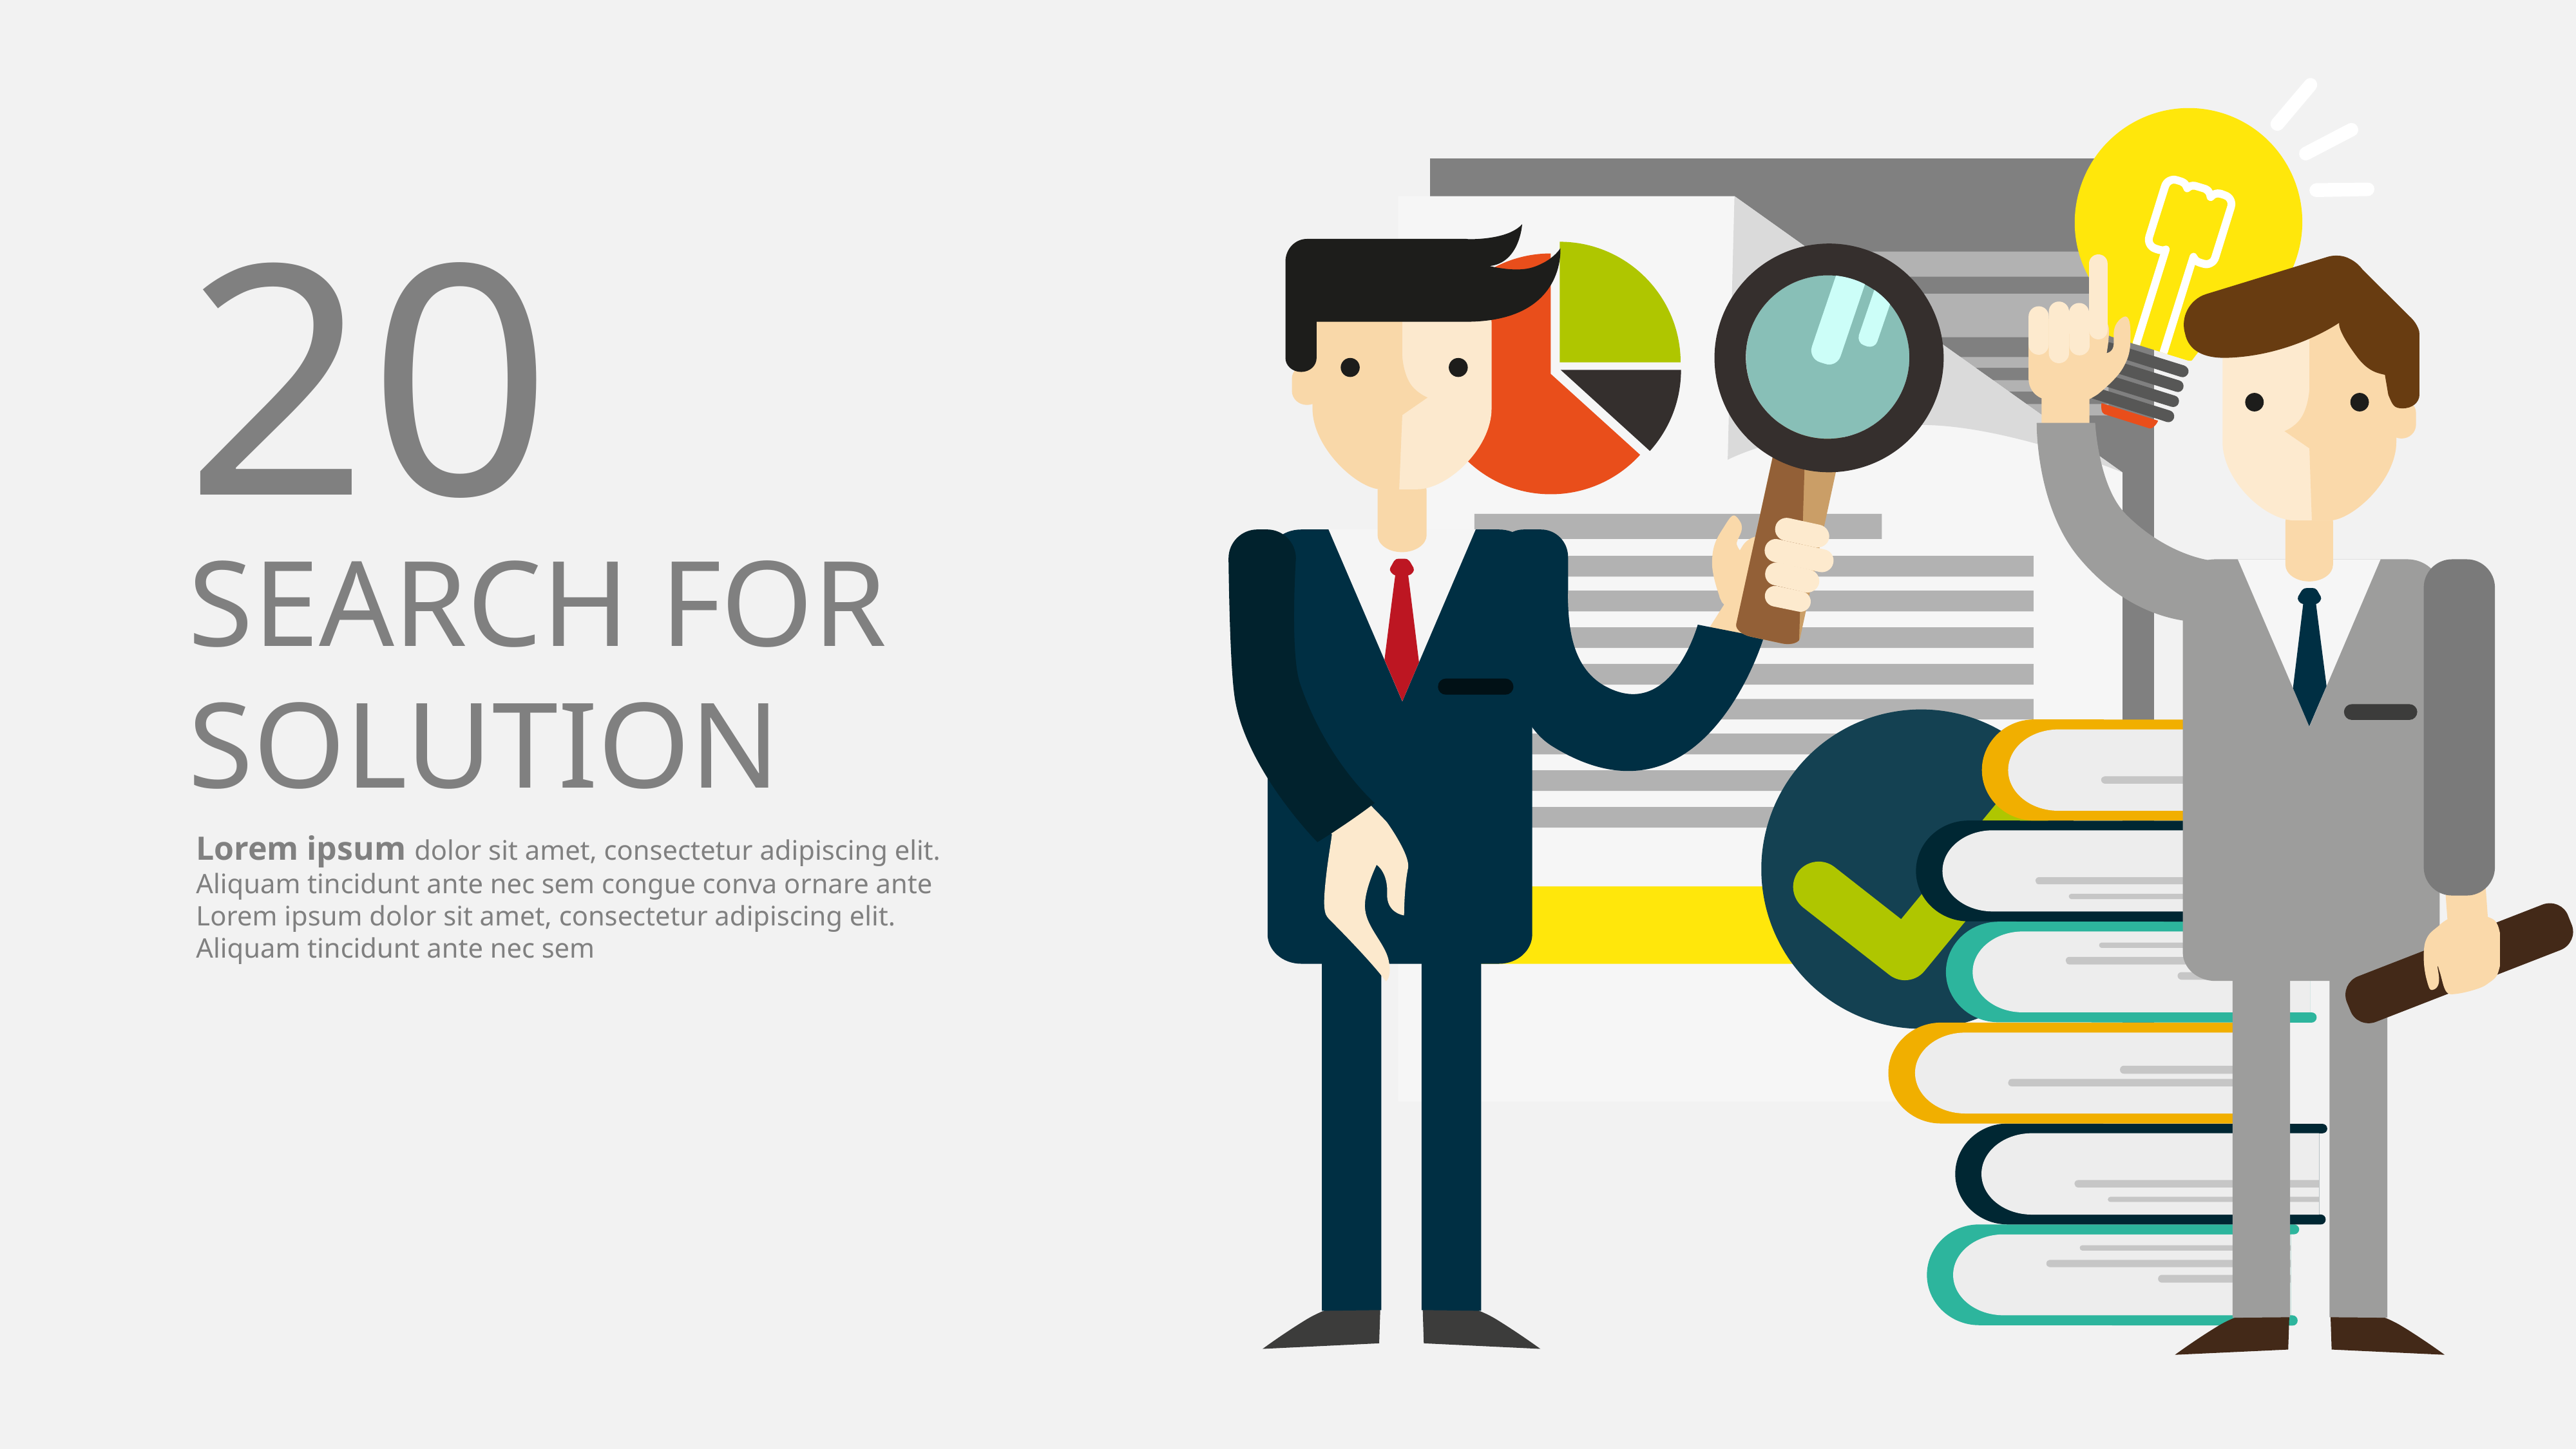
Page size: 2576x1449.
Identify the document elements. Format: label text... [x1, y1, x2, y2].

text_box Lorem ipsum dolor sit amet, consectetur adipiscing elit. Aliquam tincidunt ante nec sem congue conva ornare ante Lorem ipsum dolor sit amet, consectetur adipiscing elit. Aliquam tincidunt ante nec sem [186, 823, 992, 969]
text_box 20 [175, 169, 981, 564]
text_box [1228, 77, 2576, 1355]
text_box SEARCH FOR SOLUTION [178, 524, 1042, 817]
